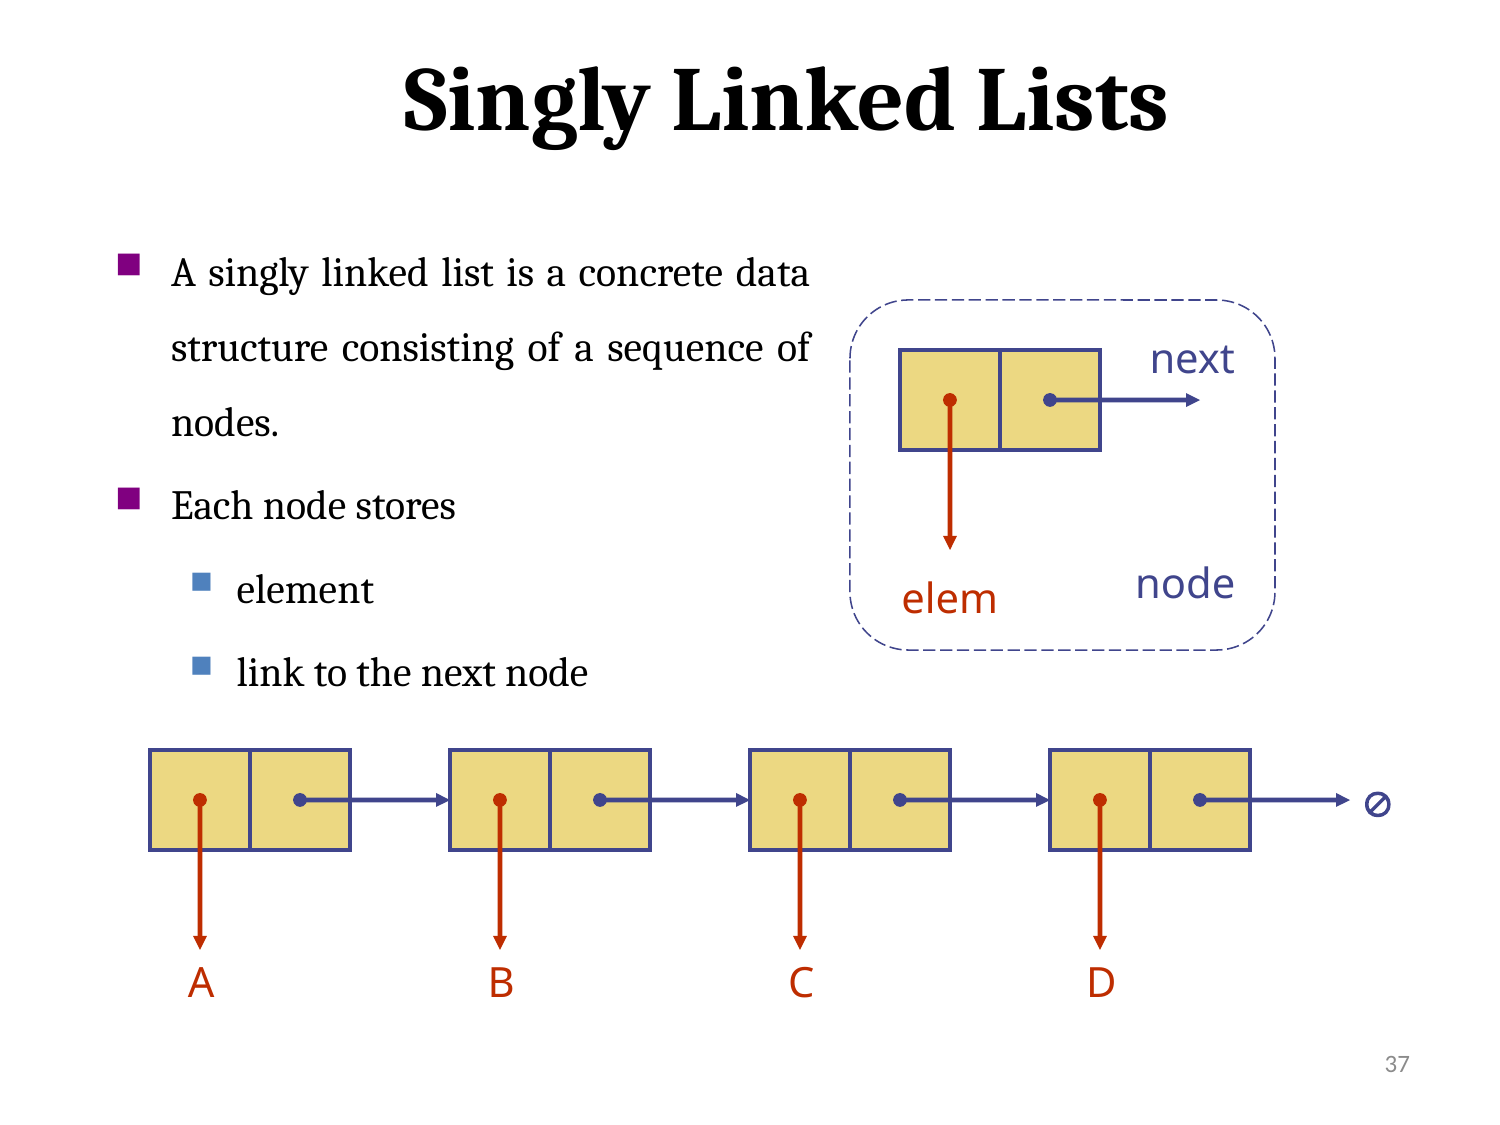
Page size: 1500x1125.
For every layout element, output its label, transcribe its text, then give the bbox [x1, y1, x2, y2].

text_box [150, 750, 249, 850]
text_box  [1346, 767, 1410, 833]
text_box A [173, 948, 230, 1014]
text_box C [773, 948, 830, 1014]
text_box [549, 750, 650, 850]
text_box [943, 393, 957, 550]
text_box [493, 793, 507, 950]
text_box [1093, 793, 1107, 950]
text_box [1149, 750, 1250, 850]
text_box [450, 750, 549, 850]
text_box [999, 350, 1100, 450]
text_box [593, 793, 750, 807]
text_box [849, 299, 1276, 651]
text_box [193, 793, 207, 950]
text_box [1043, 393, 1201, 407]
slide_number 37 [1112, 1025, 1425, 1100]
text_box [1193, 793, 1346, 807]
text_box [793, 793, 807, 950]
text_box D [1071, 948, 1132, 1014]
text_box [750, 750, 849, 850]
text_box [249, 750, 350, 850]
text_box [849, 750, 950, 850]
text_box [293, 793, 450, 807]
text_box A singly linked list is a concrete data structure consisting of a sequence of nodes. Each node stores element link to the next node [99, 212, 825, 688]
title Singly Linked Lists [150, 0, 1425, 188]
text_box [893, 793, 1050, 807]
text_box B [472, 948, 530, 1014]
text_box [1050, 750, 1149, 850]
